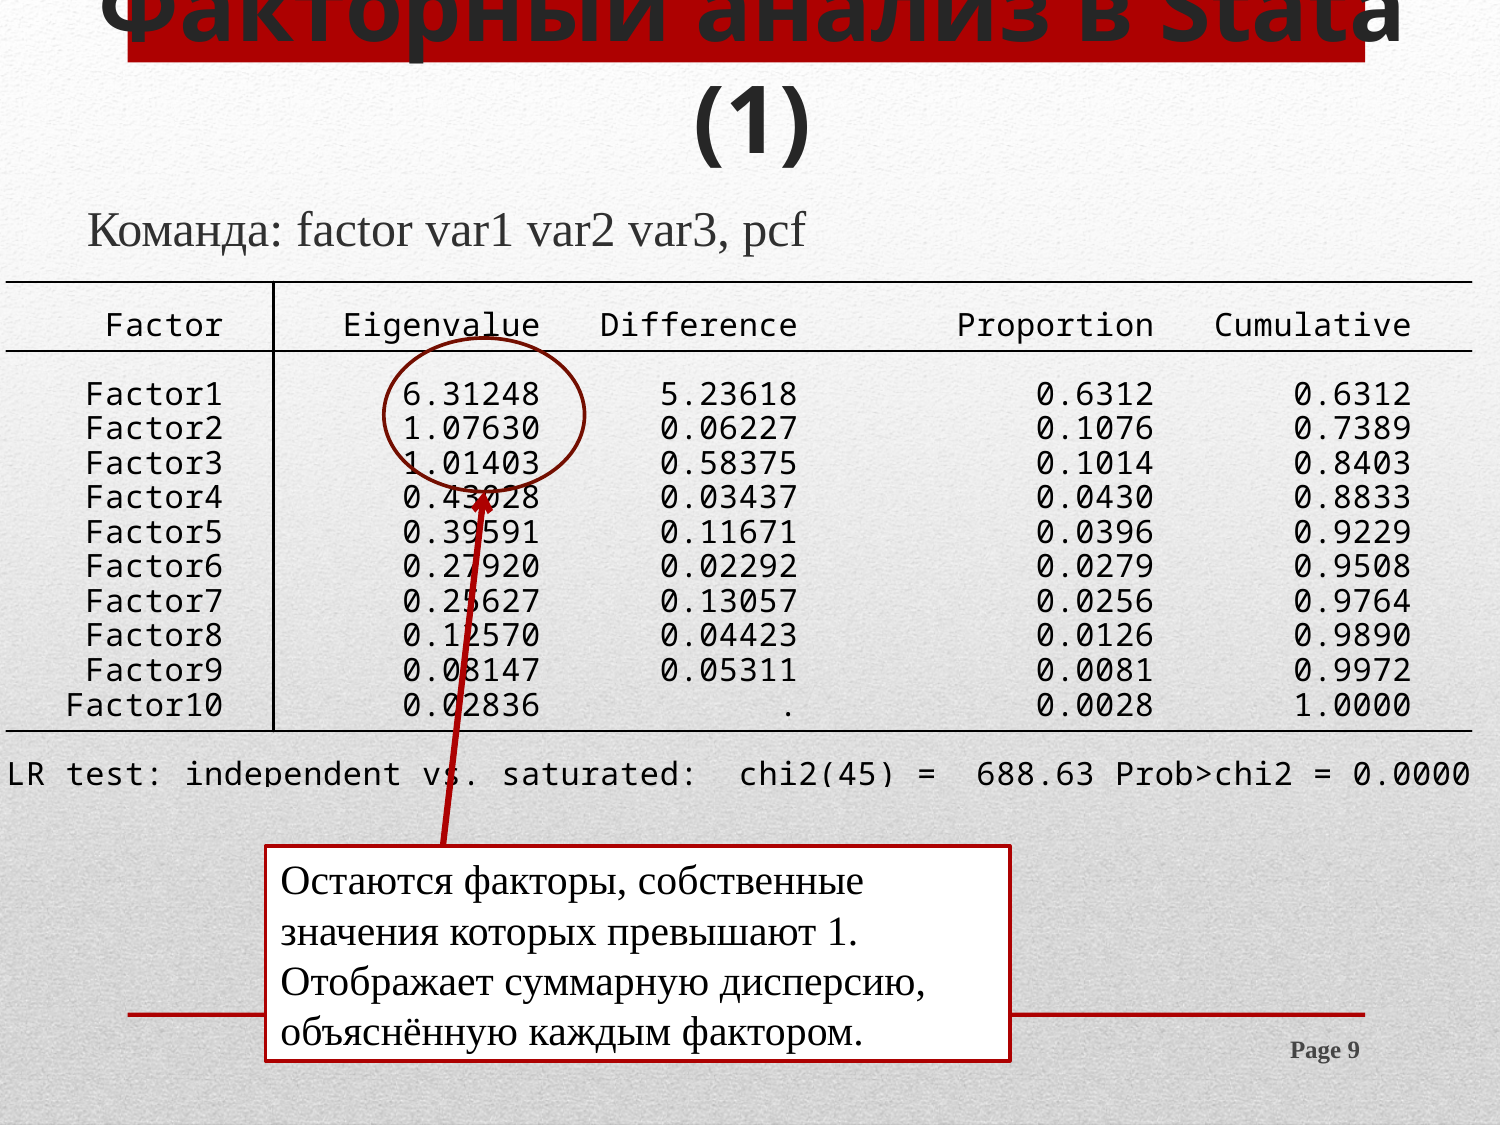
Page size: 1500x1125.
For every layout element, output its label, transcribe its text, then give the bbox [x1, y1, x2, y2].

title Факторный анализ в Stata (1) [64, 42, 1440, 181]
picture [4, 266, 1490, 788]
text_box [442, 490, 485, 847]
text_box Остаются факторы, собственные значения которых превышают 1. Отображает суммарную дисперсию, объяснённую каждым фактором. [264, 844, 1012, 1063]
slide_number Page 9 [1025, 1018, 1375, 1079]
list Команда: factor var1 var2 var3, pcf [71, 184, 1447, 266]
